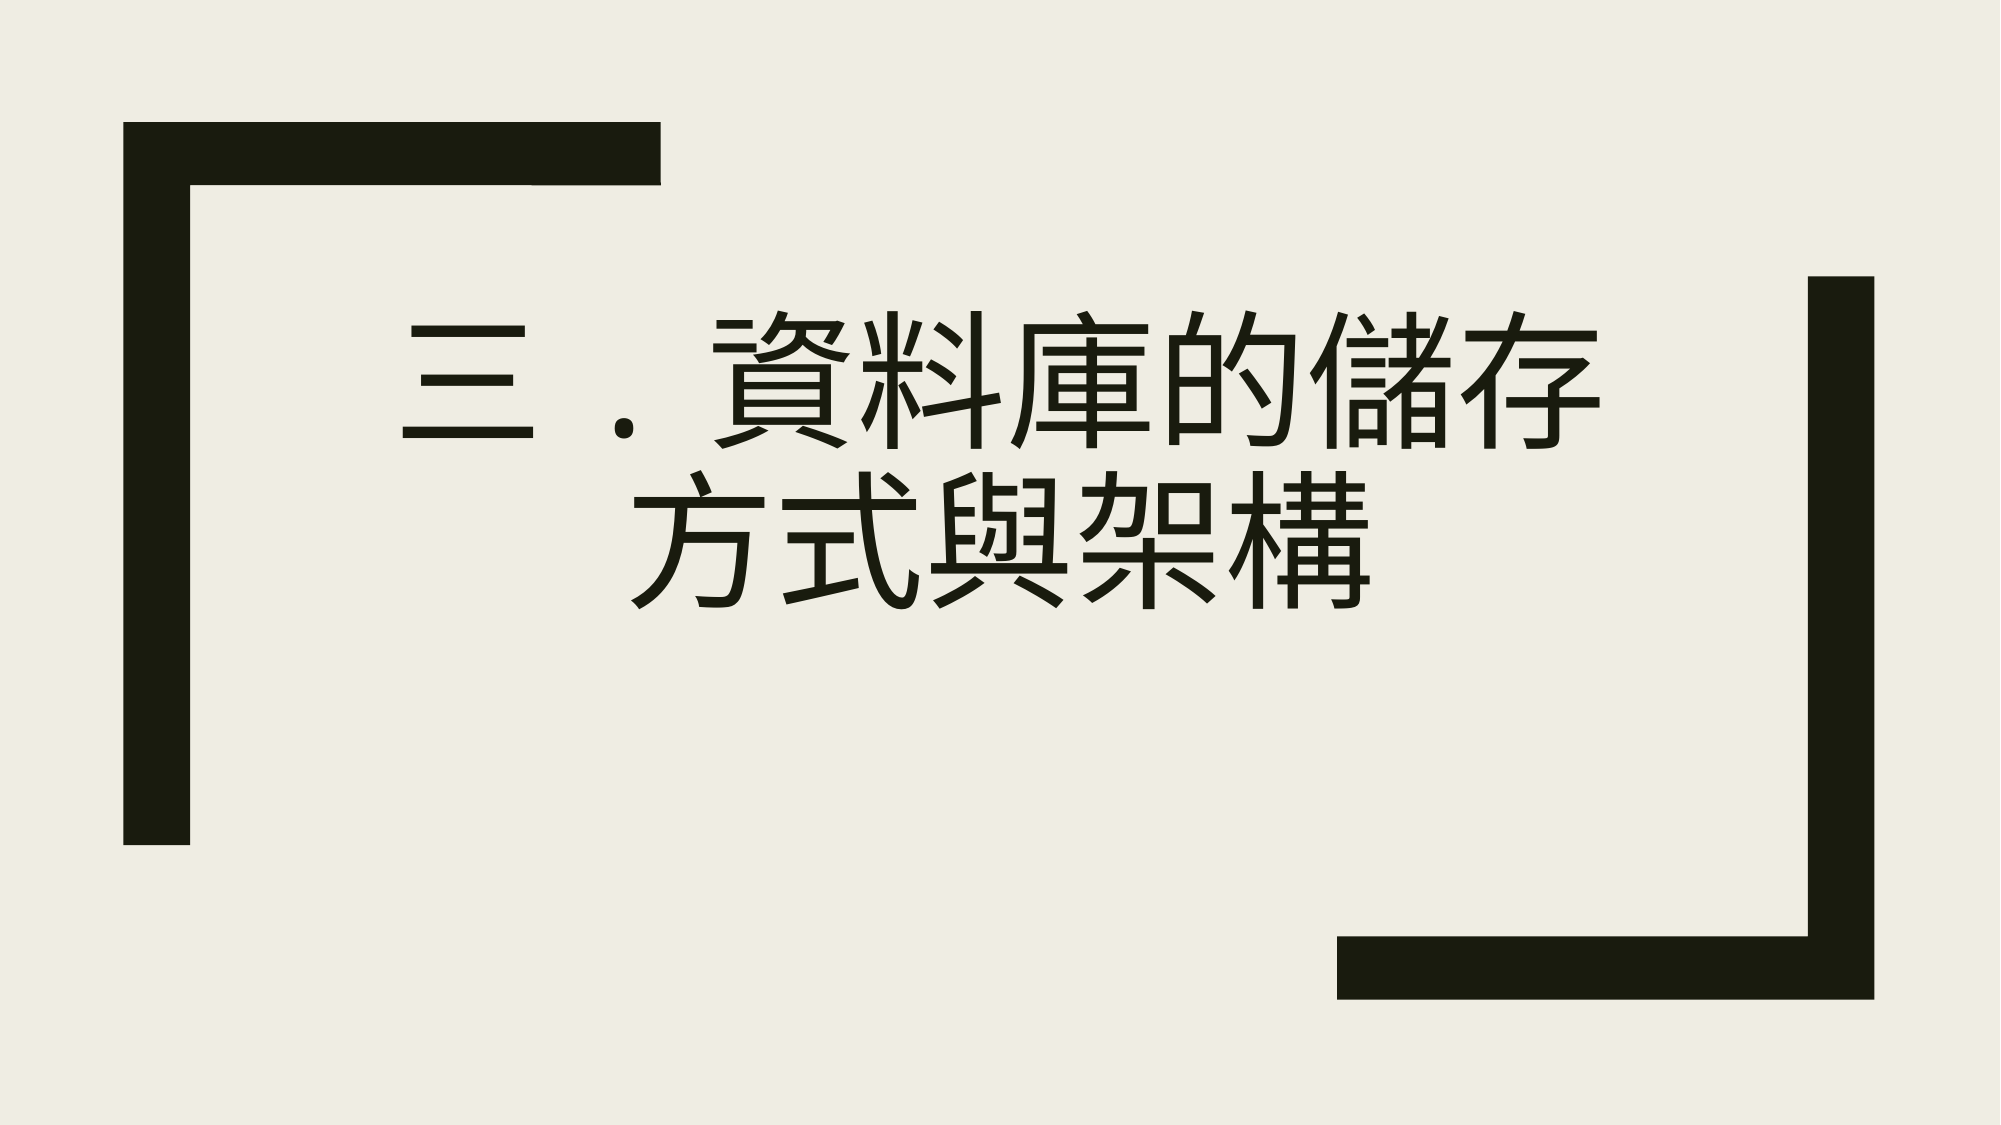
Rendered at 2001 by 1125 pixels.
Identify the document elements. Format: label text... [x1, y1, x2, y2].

title 三.資料庫的儲存方式與架構 [314, 293, 1686, 638]
